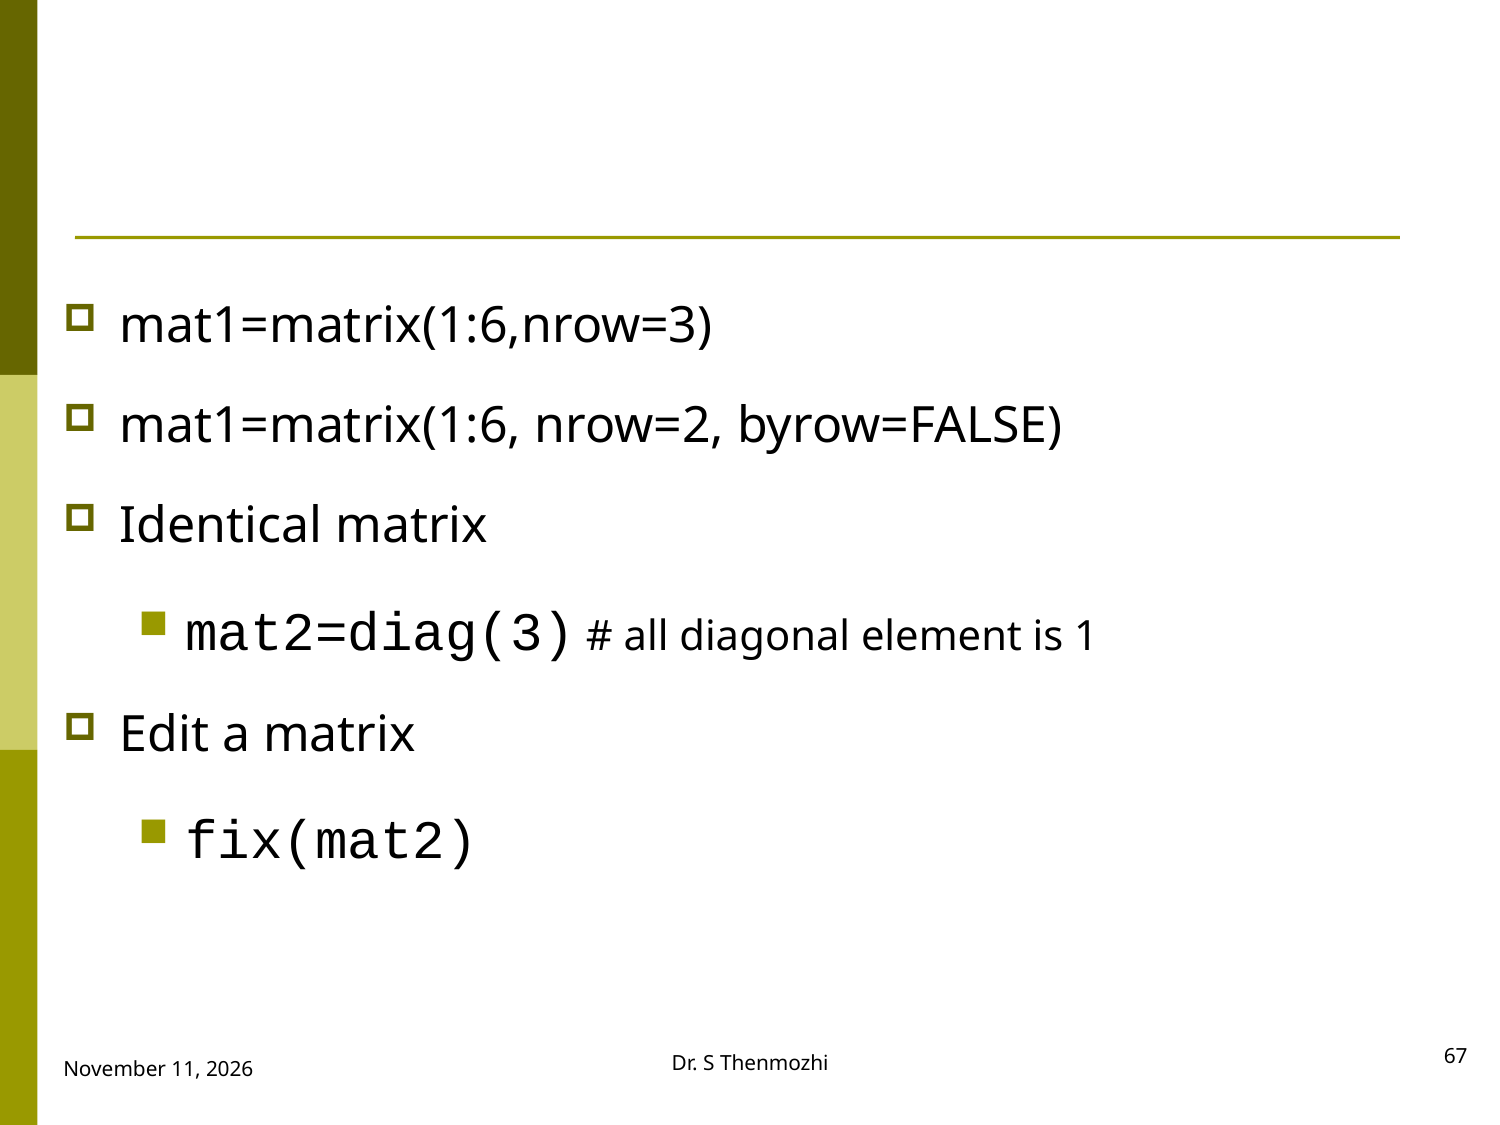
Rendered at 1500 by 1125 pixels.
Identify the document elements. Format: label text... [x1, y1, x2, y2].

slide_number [48, 1047, 399, 1123]
list mat1=matrix(1:6,nrow=3) mat1=matrix(1:6, nrow=2, byrow=FALSE) Identical matrix mat2=diag(3) # all diagonal element is 1 Edit a matrix fix(mat2) [48, 255, 1500, 1094]
footer Dr. S Thenmozhi [512, 1041, 988, 1117]
slide_number 67 [1132, 1035, 1483, 1110]
